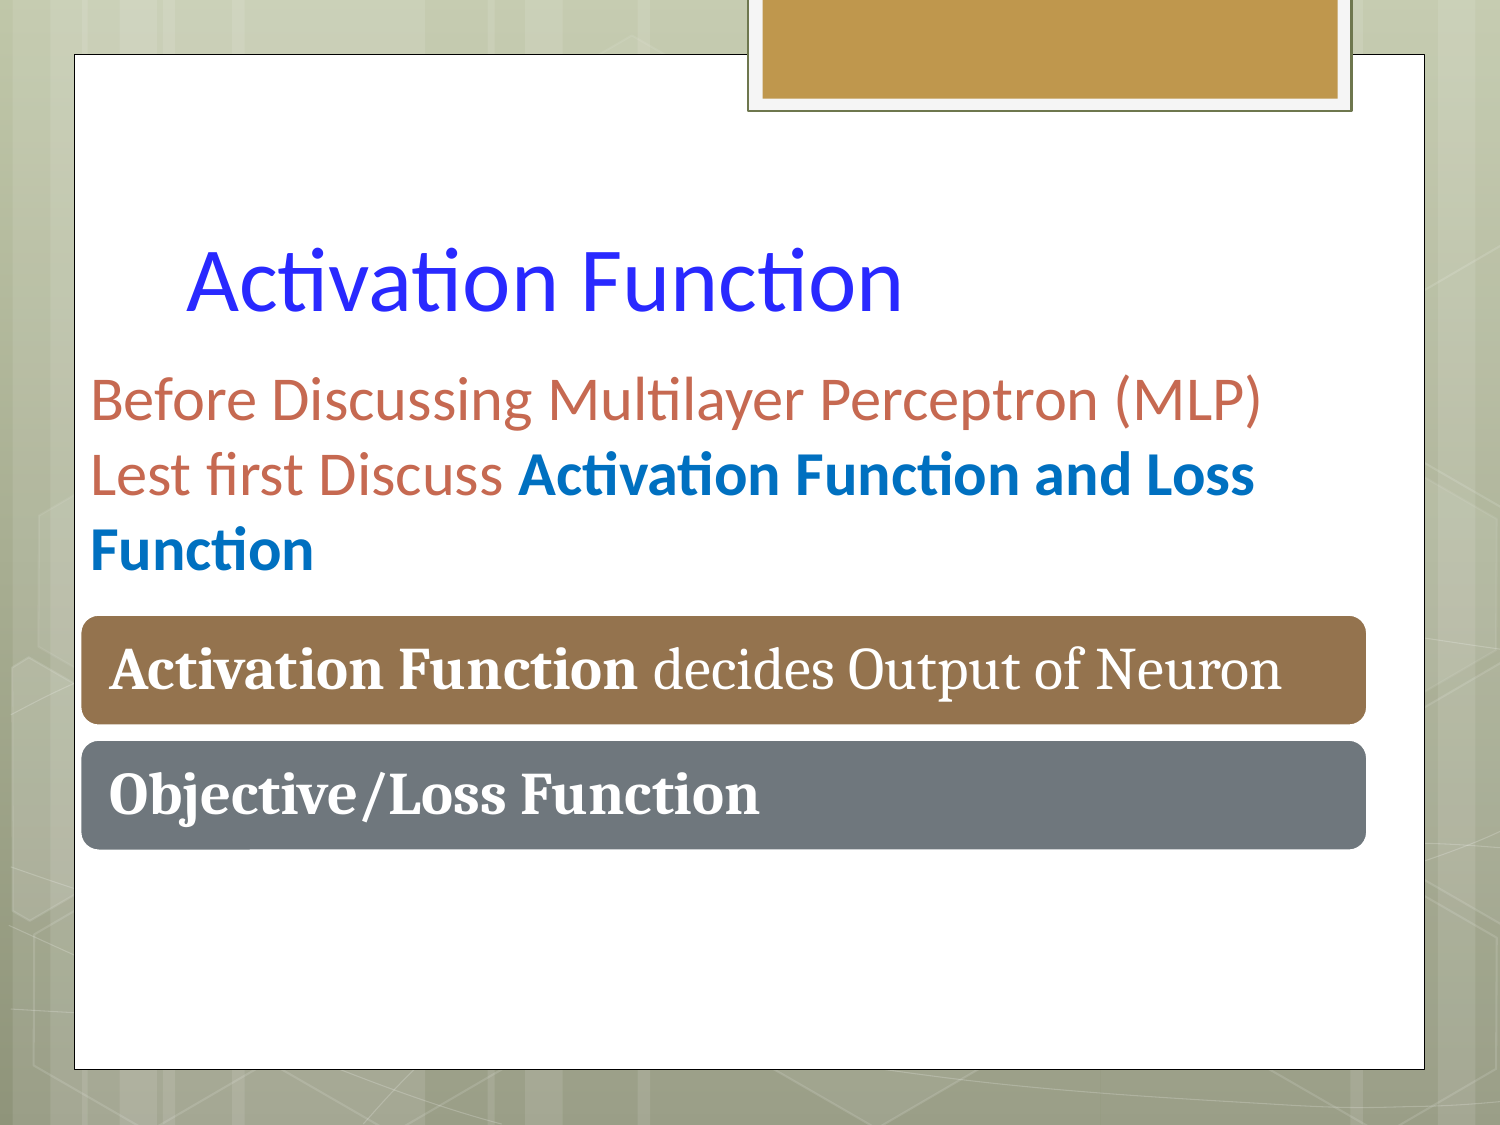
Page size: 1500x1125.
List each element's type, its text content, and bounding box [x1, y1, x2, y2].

text_box Activation Function [171, 196, 1324, 338]
title Before Discussing Multilayer Perceptron (MLP) Lest first Discuss Activation Function and Loss Function [75, 450, 1327, 591]
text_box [79, 599, 1368, 866]
